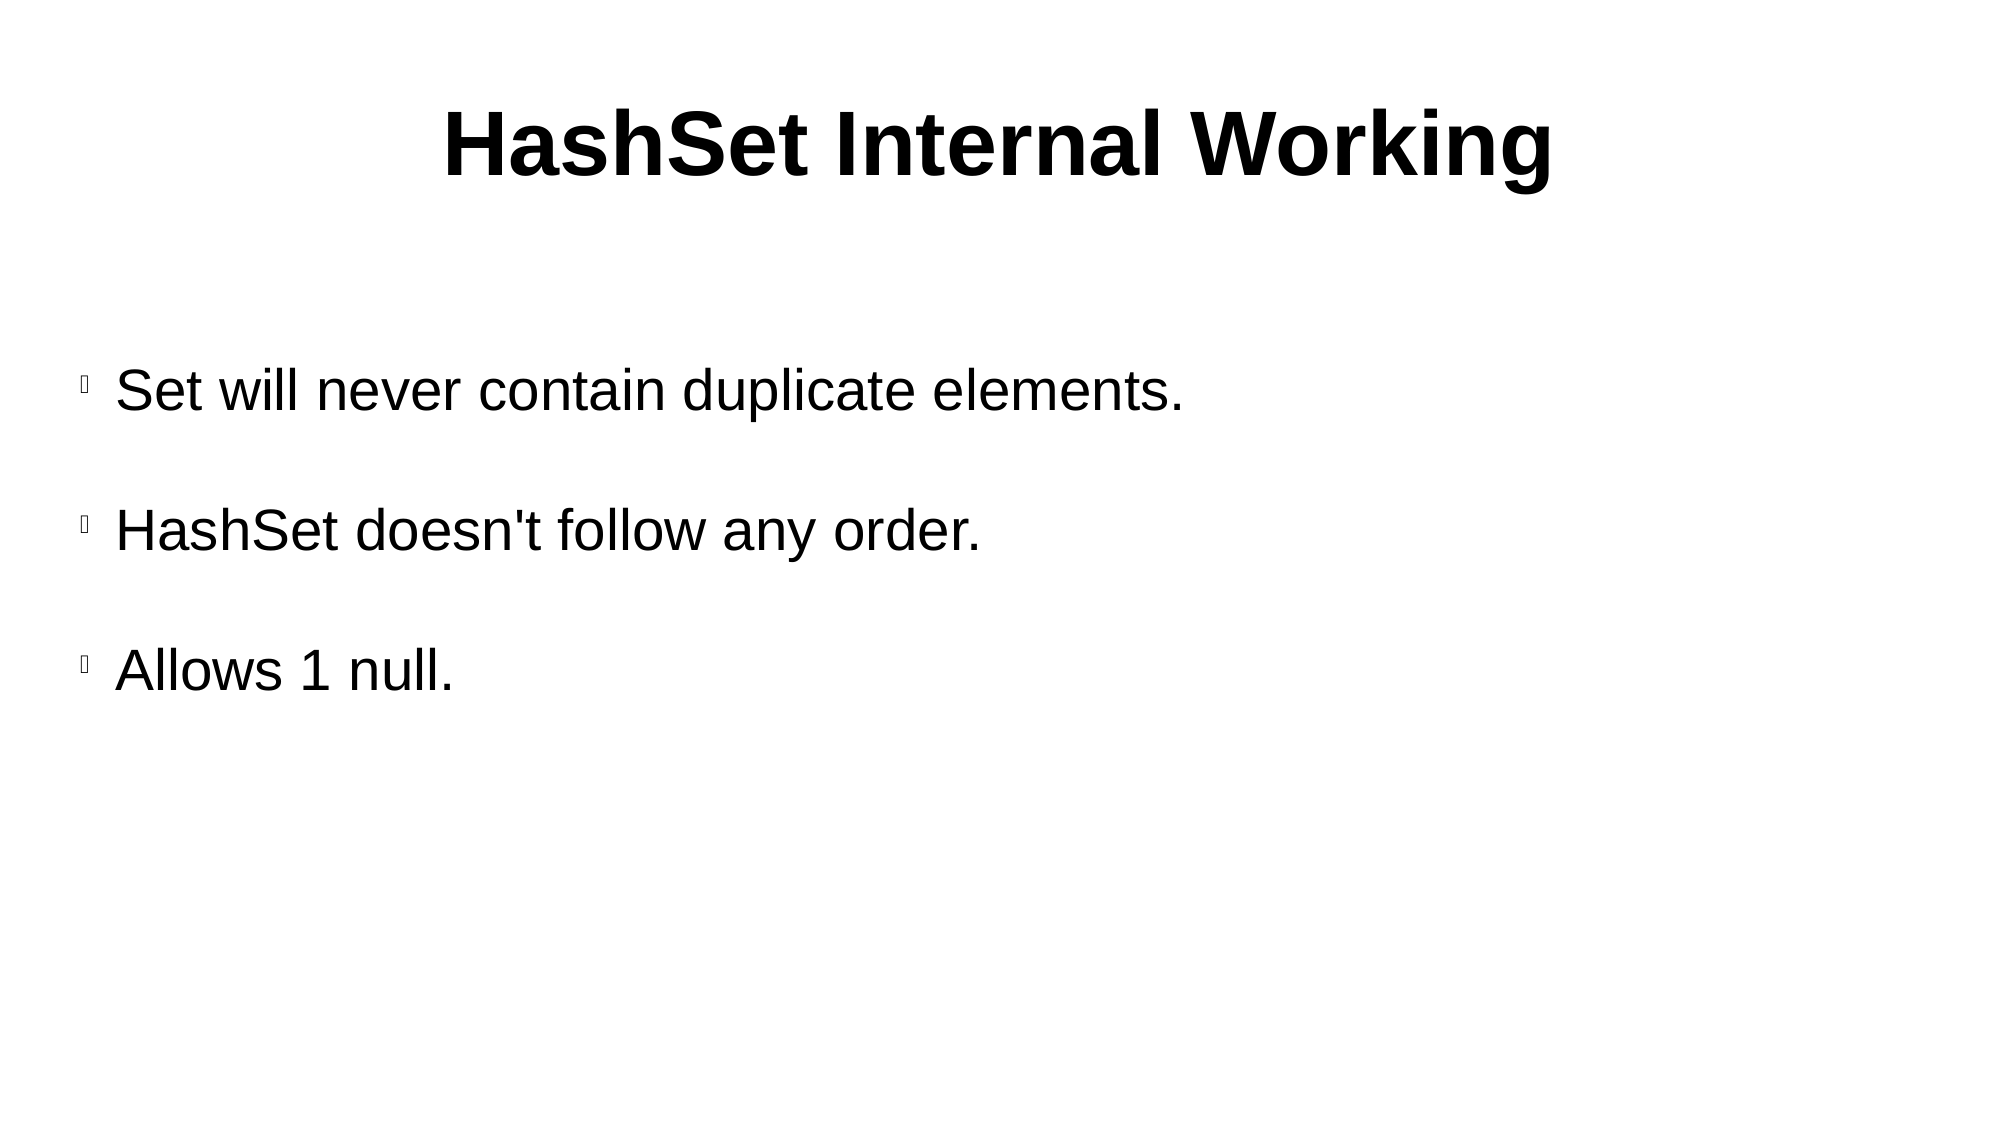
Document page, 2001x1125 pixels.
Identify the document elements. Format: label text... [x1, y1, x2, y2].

text_box HashSet Internal Working [99, 44, 1900, 233]
text_box Set will never contain duplicate elements. HashSet doesn't follow any order. Allows 1 null. [65, 299, 2000, 740]
